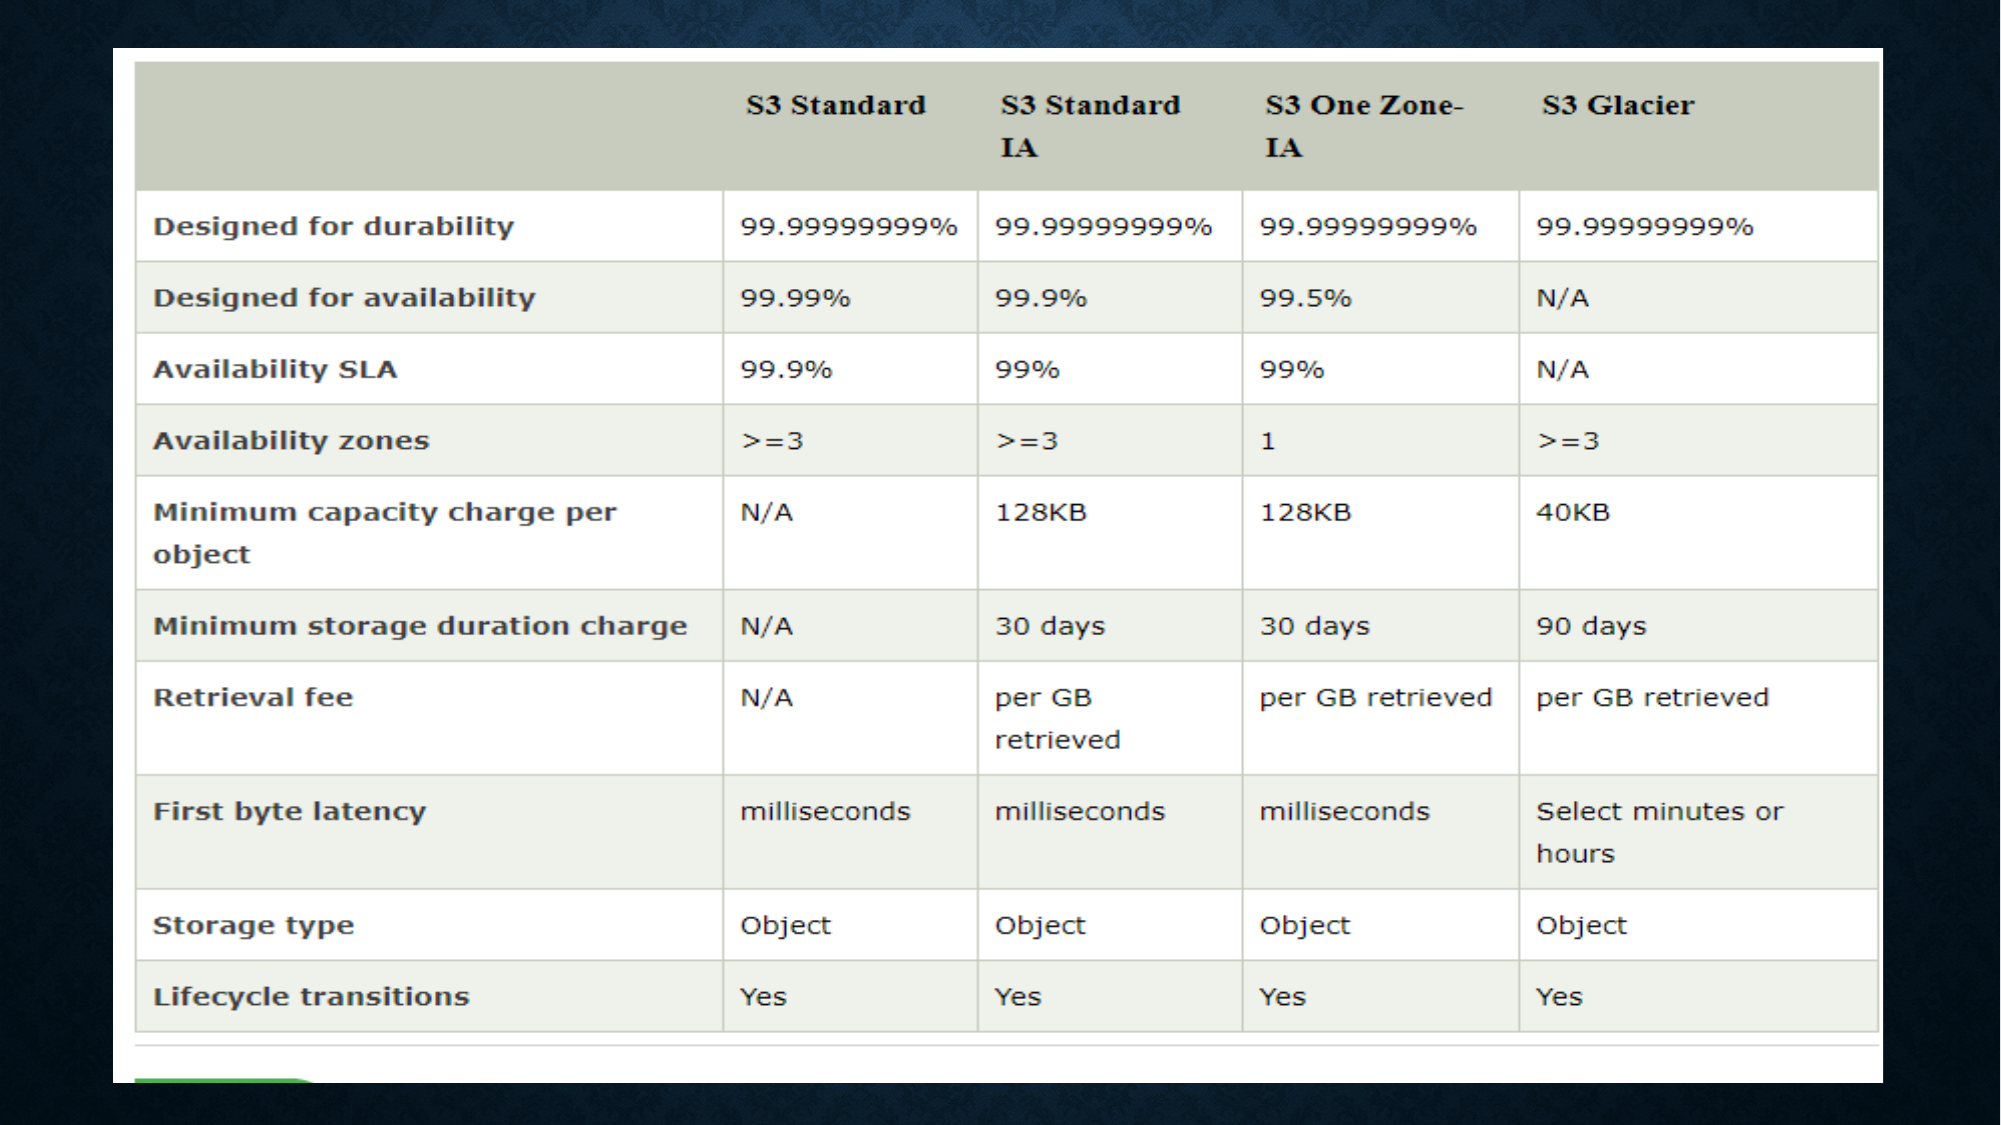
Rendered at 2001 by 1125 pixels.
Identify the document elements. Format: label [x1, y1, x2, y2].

list [112, 47, 1884, 1083]
